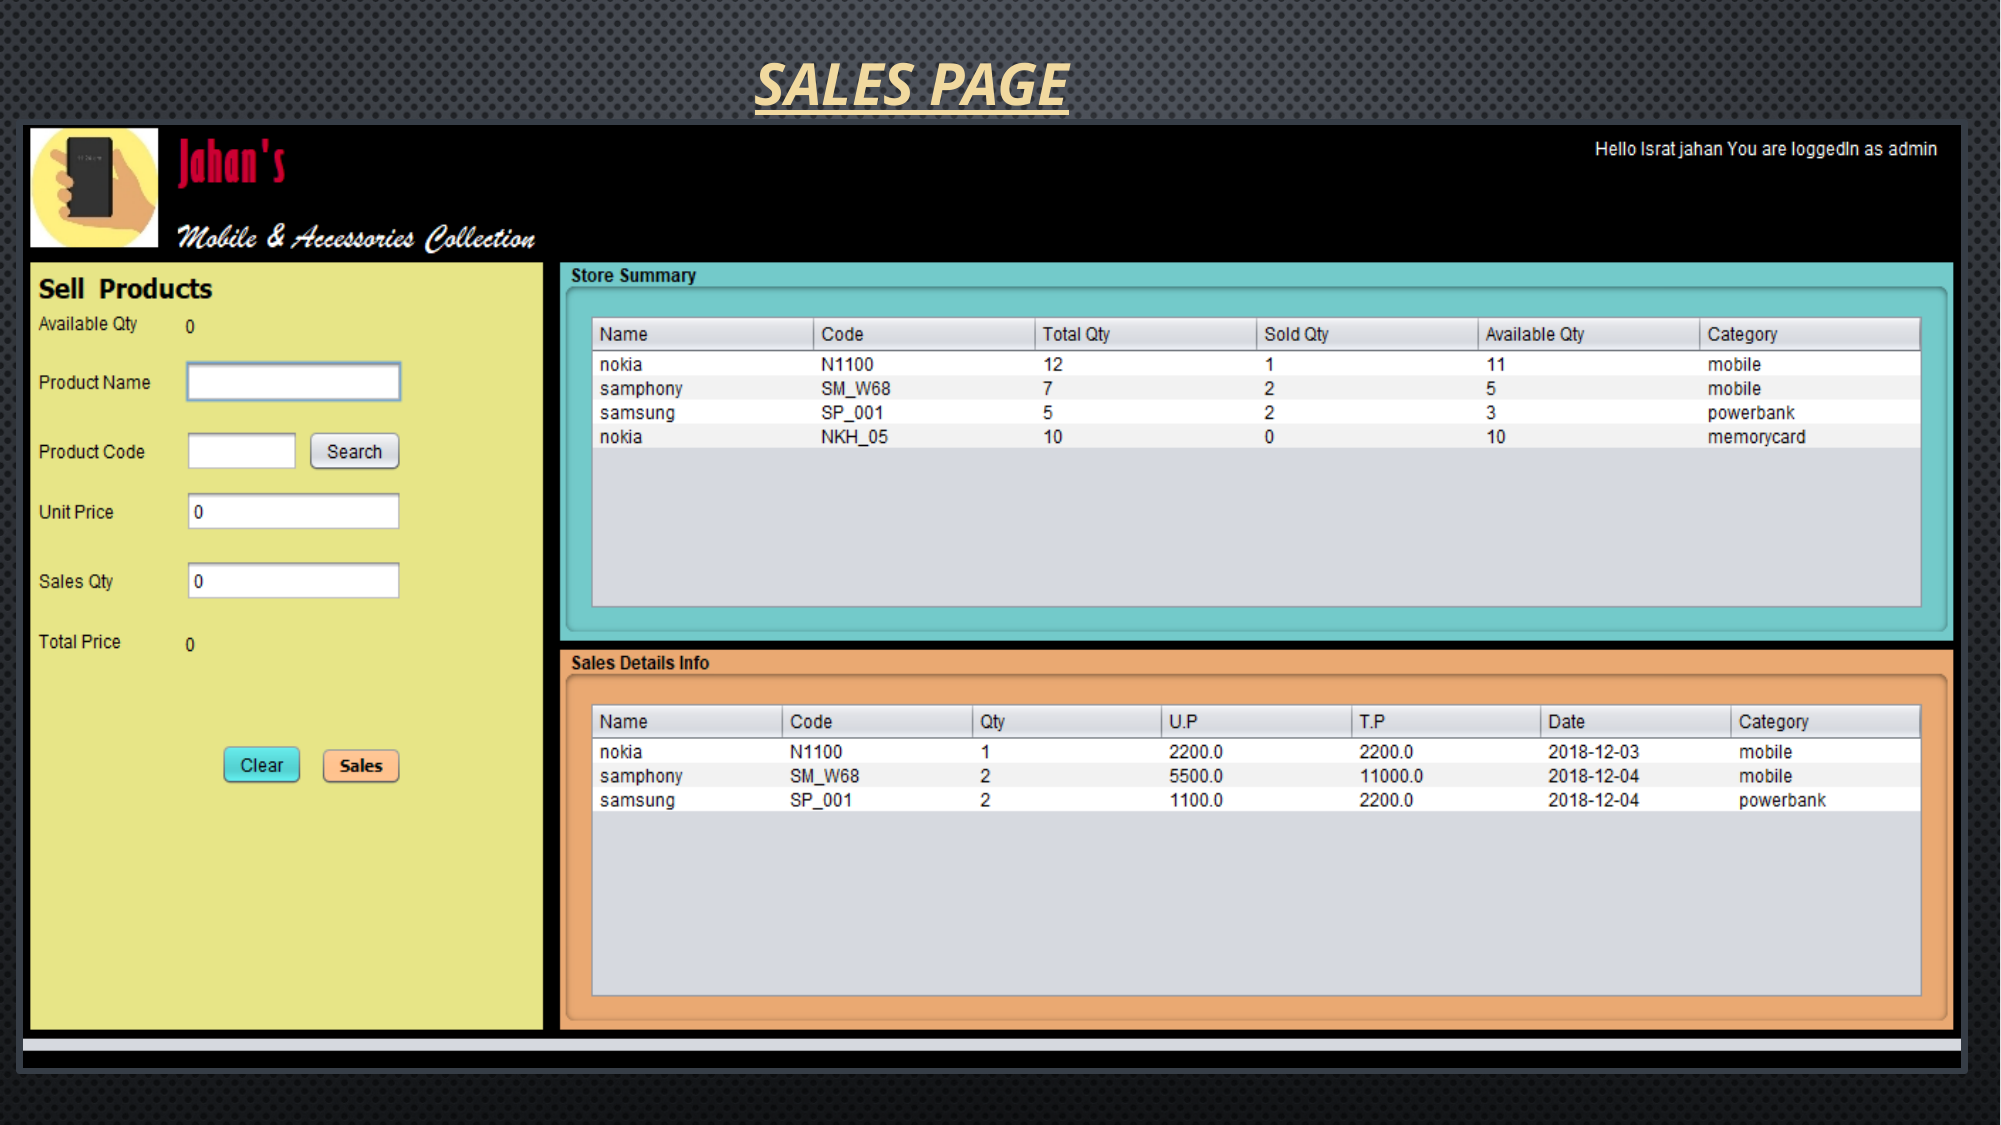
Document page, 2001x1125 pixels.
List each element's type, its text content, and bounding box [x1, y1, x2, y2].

picture [22, 124, 1962, 1069]
title Sales page [739, 32, 1119, 119]
